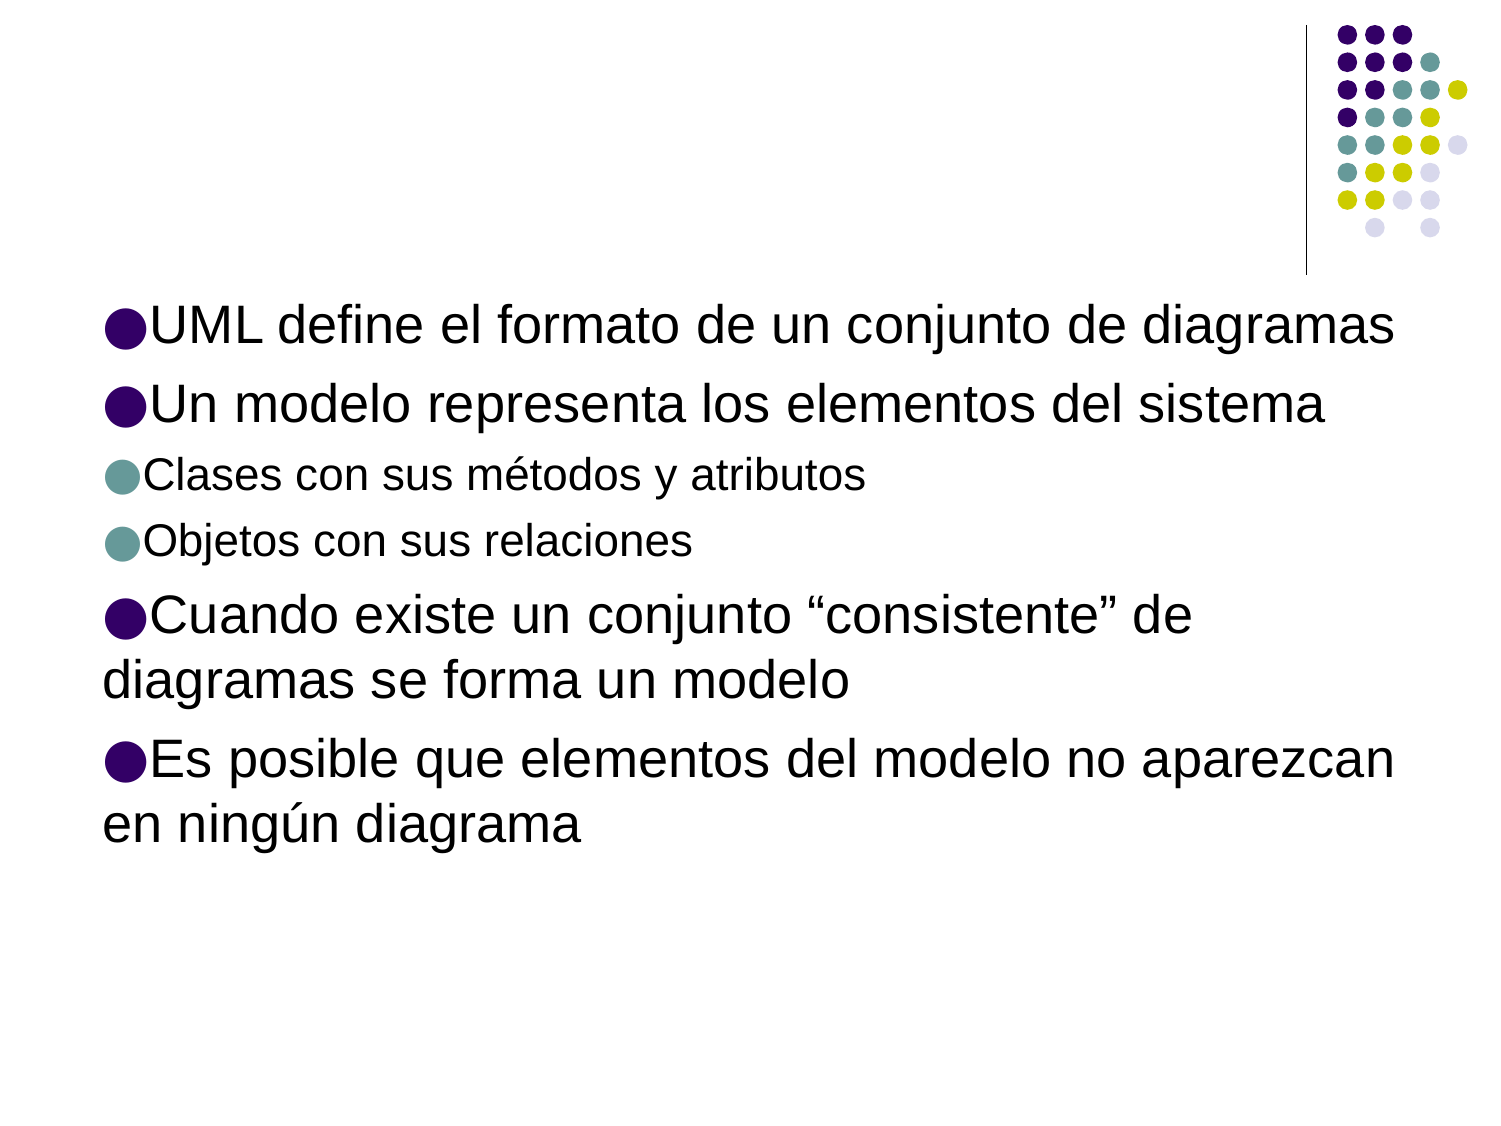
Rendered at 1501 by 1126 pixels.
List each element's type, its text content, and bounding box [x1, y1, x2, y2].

list UML define el formato de un conjunto de diagramas Un modelo representa los elementos del sistema Clases con sus métodos y atributos Objetos con sus relaciones Cuando existe un conjunto “consistente” de diagramas se forma un modelo Es posible que elementos del modelo no aparezcan en ningún diagrama [75, 282, 1426, 1006]
